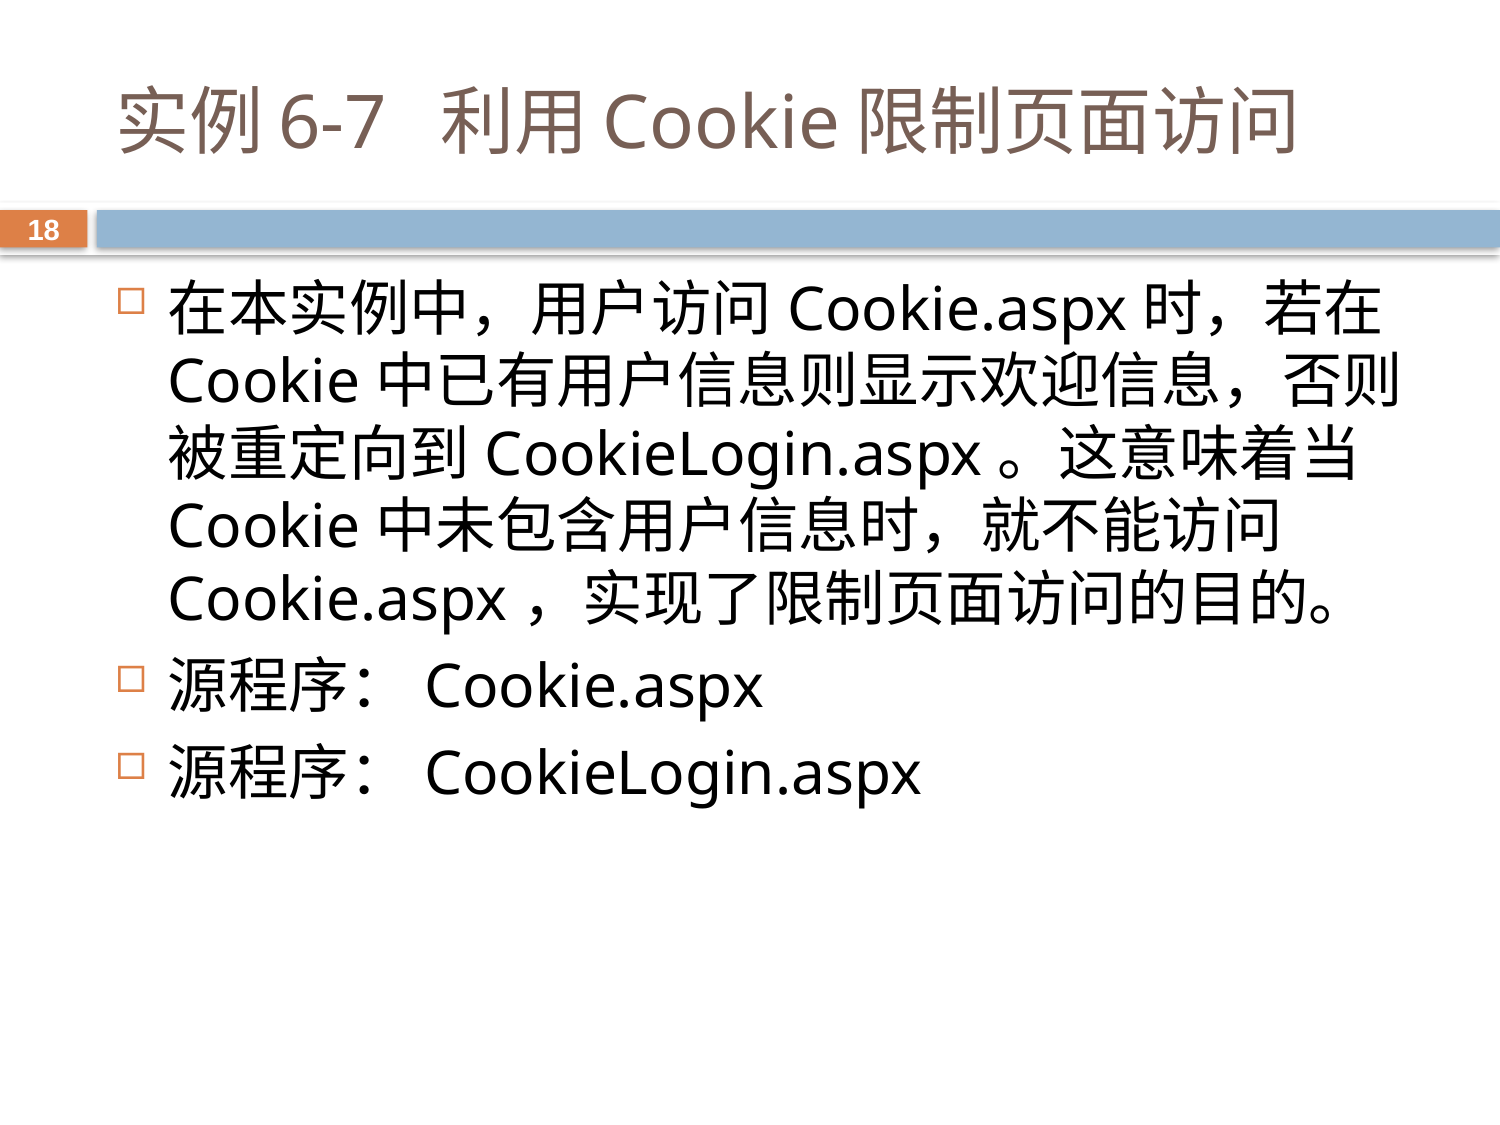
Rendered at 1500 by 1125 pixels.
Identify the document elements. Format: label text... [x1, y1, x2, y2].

slide_number 18 [0, 208, 88, 249]
title 实例6-7 利用Cookie限制页面访问 [100, 37, 1438, 200]
list 在本实例中，用户访问Cookie.aspx时，若在Cookie中已有用户信息则显示欢迎信息，否则被重定向到CookieLogin.aspx。这意味着当Cookie中未包含用户信息时，就不能访问Cookie.aspx，实现了限制页面访问的目的。 源程序：Cookie.aspx 源程序：CookieLogin.aspx [100, 262, 1438, 1000]
